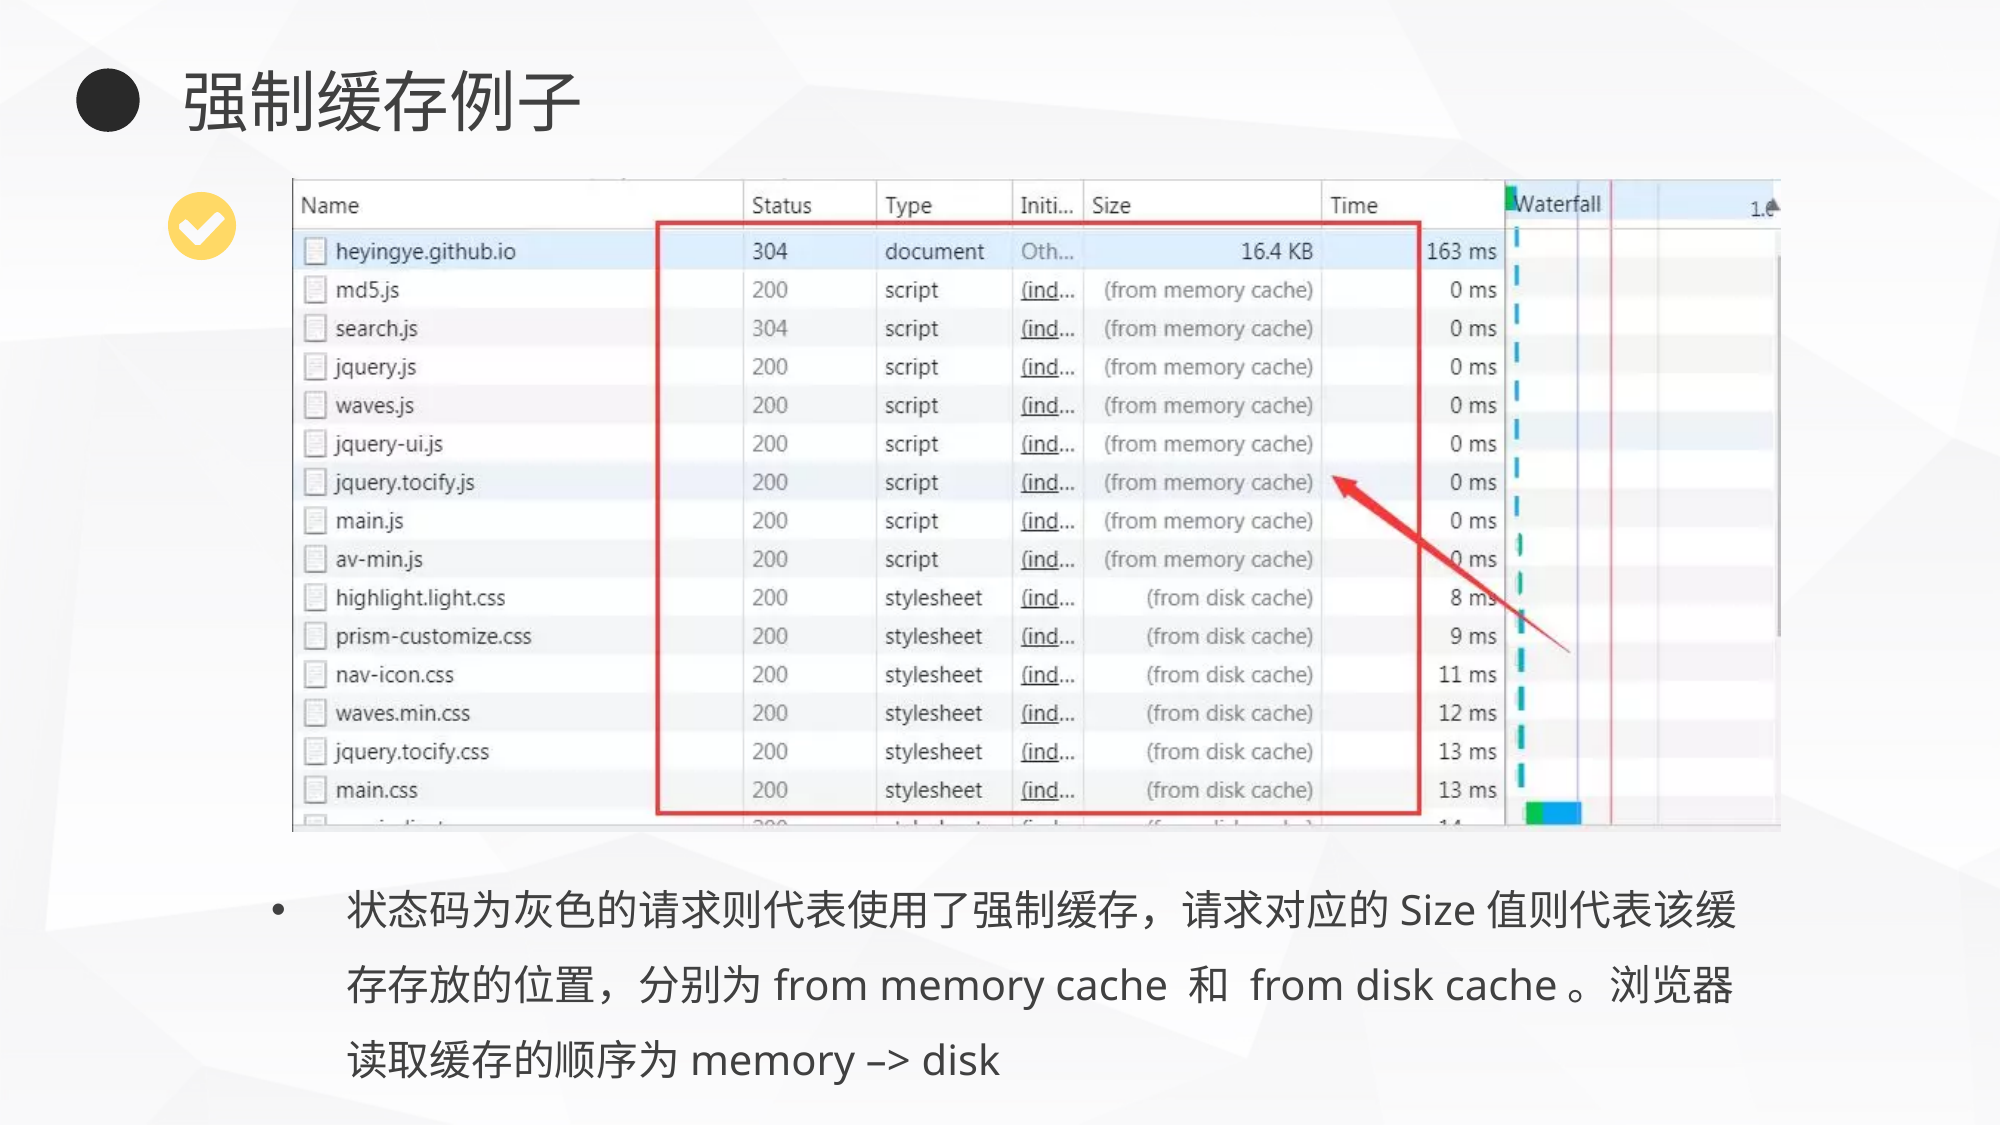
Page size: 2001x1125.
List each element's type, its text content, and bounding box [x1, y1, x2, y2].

text_box 强制缓存例子 [168, 52, 598, 147]
picture [292, 178, 1781, 832]
text_box [75, 67, 141, 133]
text_box [168, 191, 237, 261]
text_box 状态码为灰色的请求则代表使用了强制缓存，请求对应的Size值则代表该缓存存放的位置，分别为from memory cache 和 from disk cache。浏览器读取缓存的顺序为memory –> disk [256, 851, 1781, 1092]
